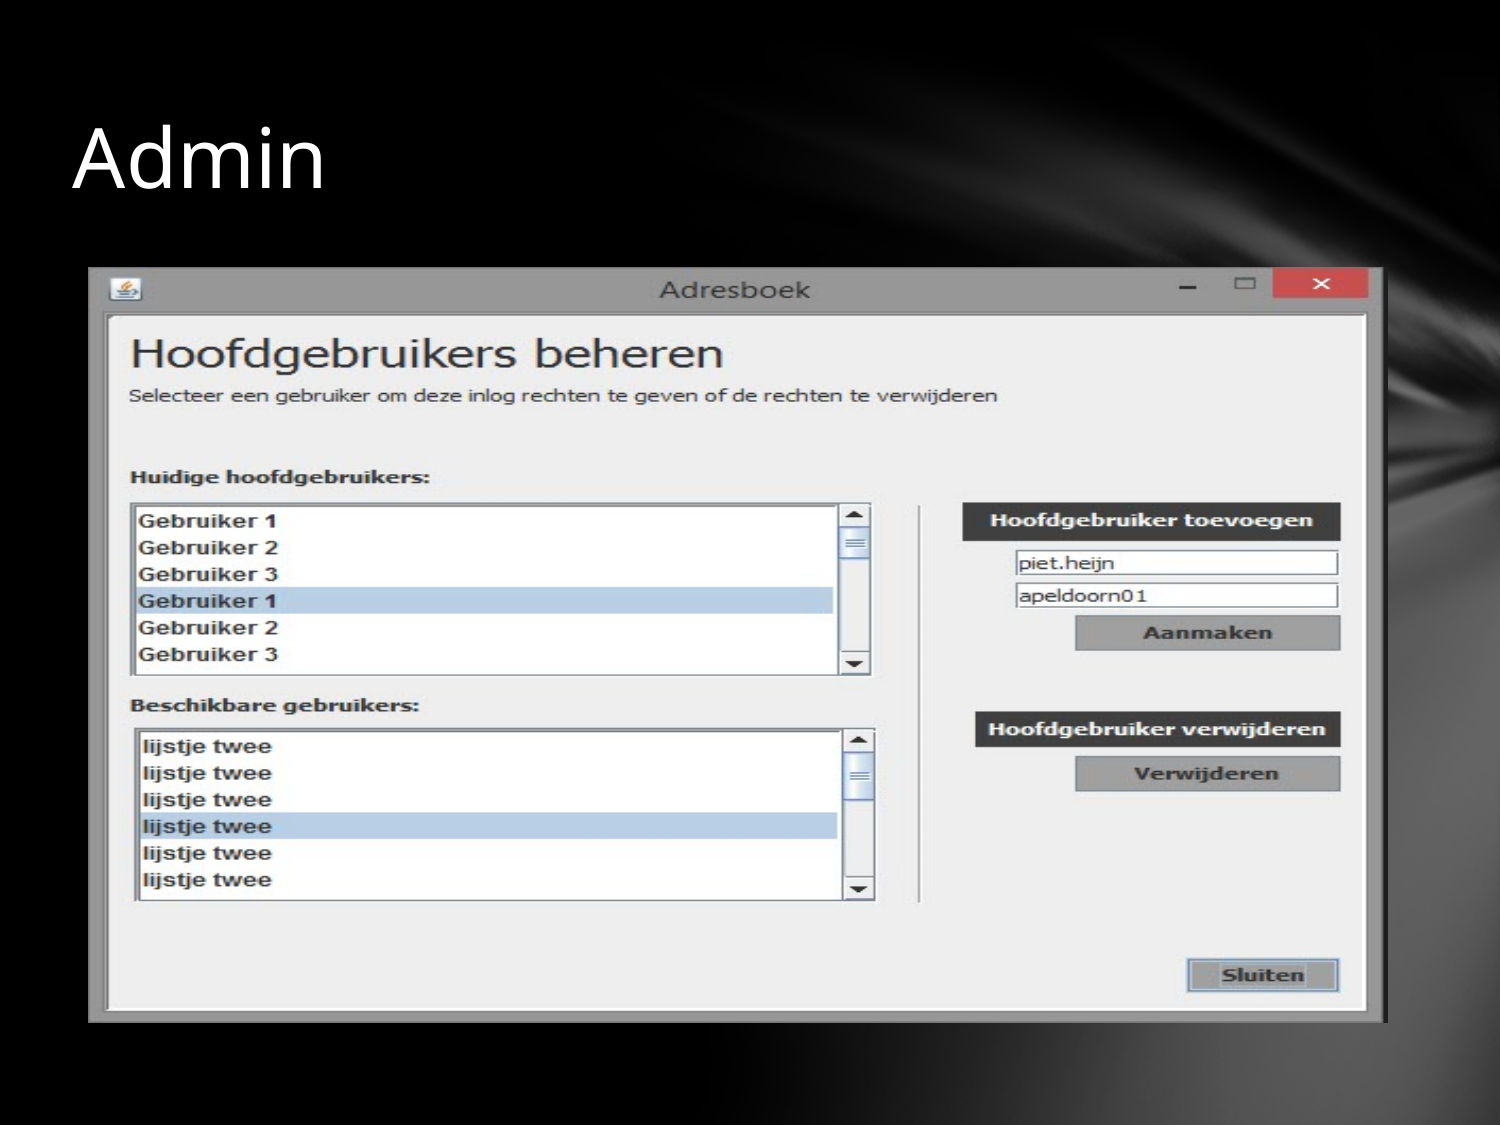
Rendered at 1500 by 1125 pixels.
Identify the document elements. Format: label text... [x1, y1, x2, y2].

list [88, 266, 1389, 1024]
title Admin [57, 37, 1318, 213]
